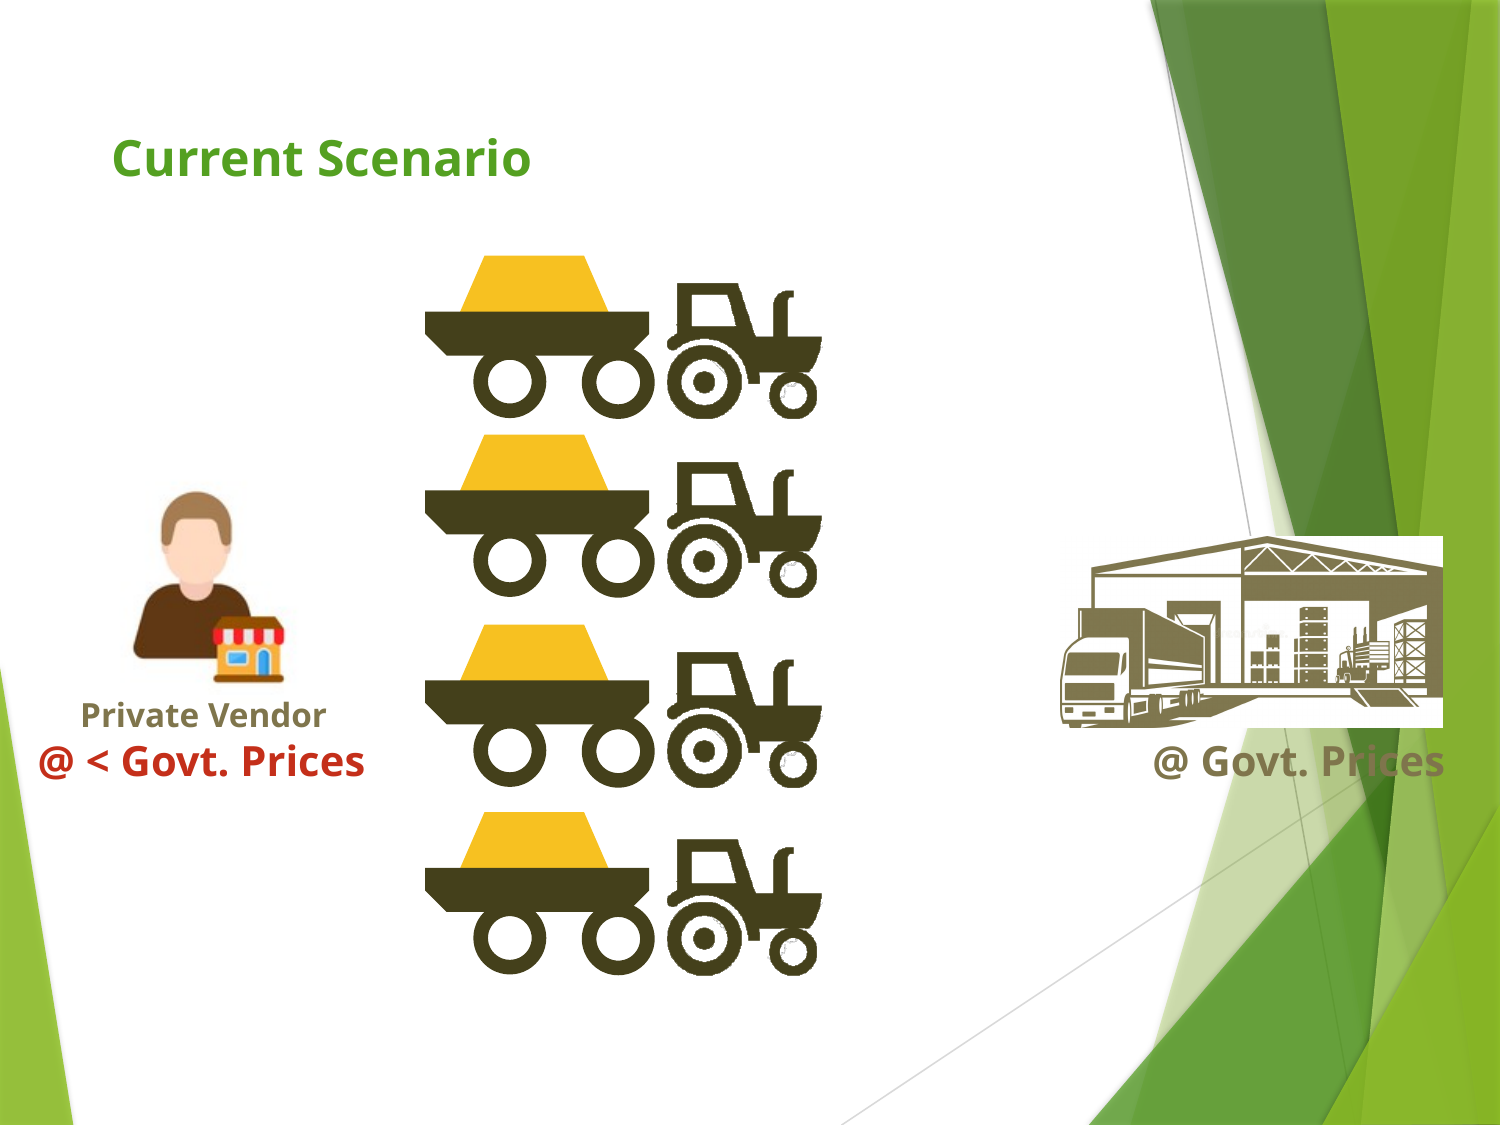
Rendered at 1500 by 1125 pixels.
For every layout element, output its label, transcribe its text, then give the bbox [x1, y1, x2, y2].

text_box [424, 355, 970, 545]
text_box @ Govt. Prices [1137, 727, 1461, 793]
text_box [424, 545, 970, 732]
text_box Current Scenario [96, 118, 548, 194]
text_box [424, 732, 970, 1125]
picture [1060, 536, 1444, 729]
text_box Private Vendor [308, 686, 342, 727]
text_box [424, 176, 970, 355]
text_box @ < Govt. Prices [22, 727, 381, 793]
picture [106, 448, 308, 720]
text_box Private Vendor [65, 686, 103, 727]
